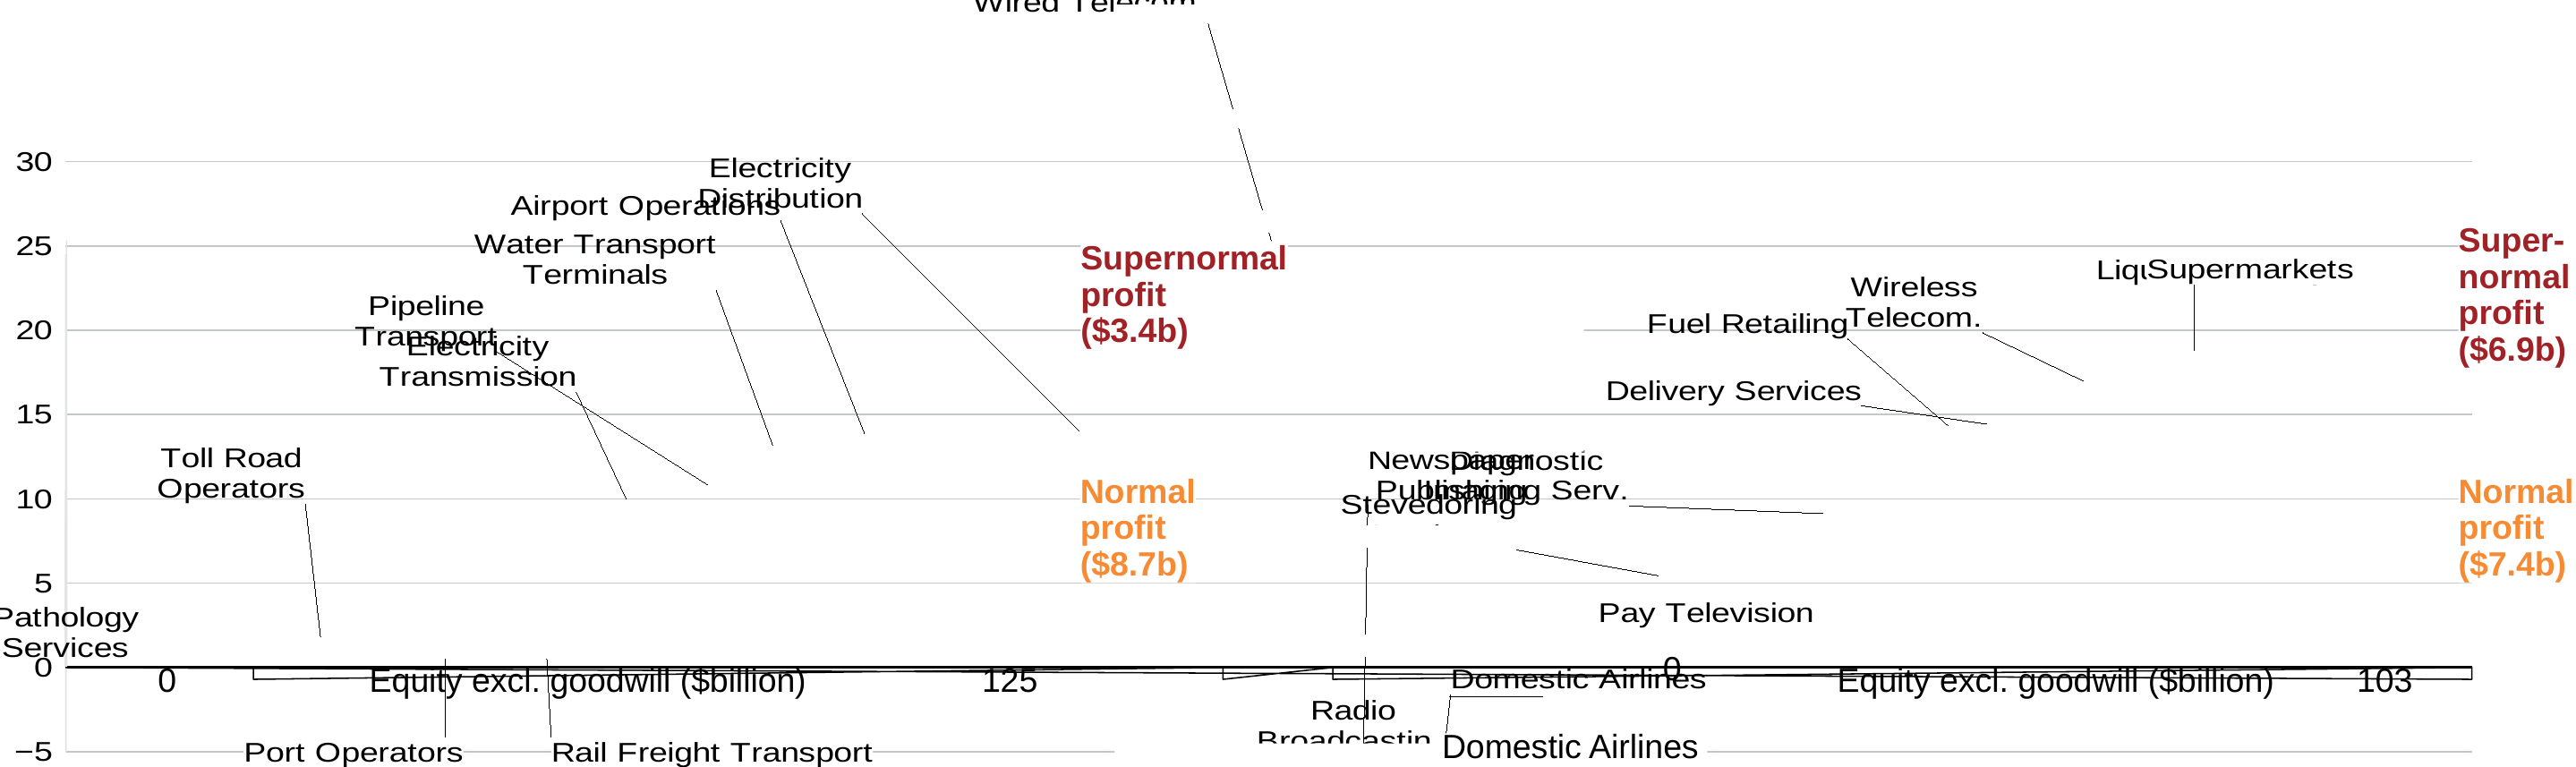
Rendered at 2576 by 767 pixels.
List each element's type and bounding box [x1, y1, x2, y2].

chart [0, 0, 2576, 767]
